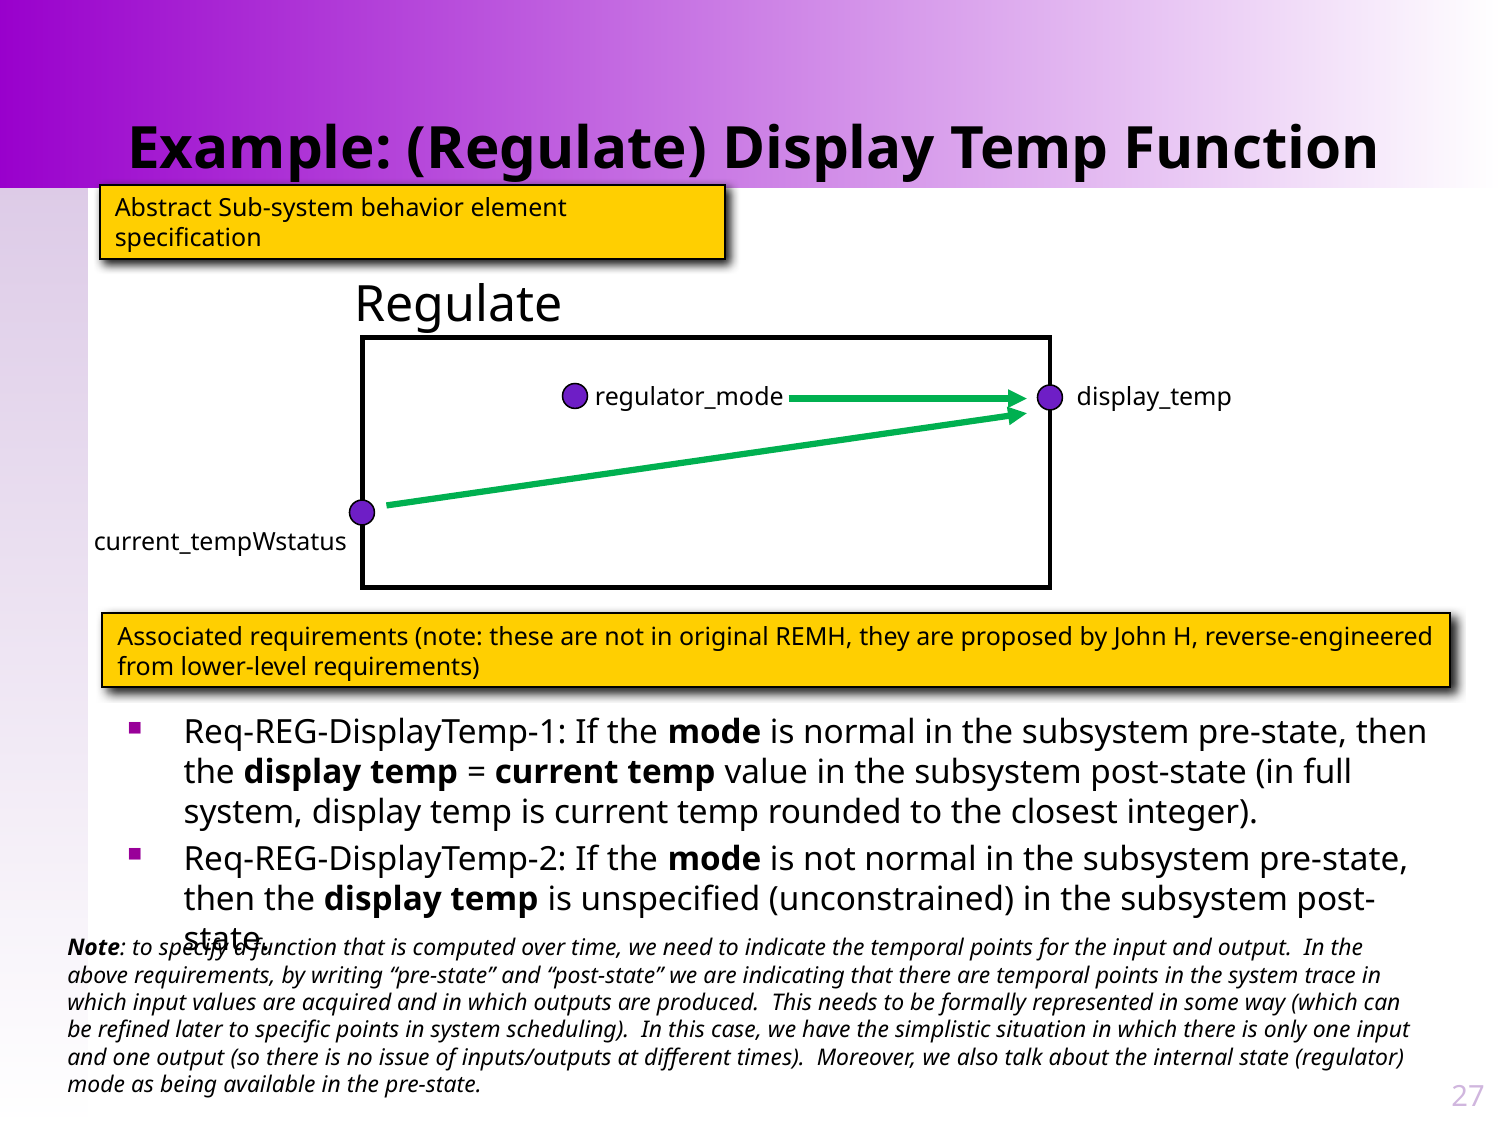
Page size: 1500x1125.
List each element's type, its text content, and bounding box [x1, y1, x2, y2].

text_box [562, 383, 580, 409]
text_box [386, 412, 1027, 506]
text_box Associated requirements (note: these are not in original REMH, they are proposed by John H, reverse-engineered from lower-level requirements) [102, 612, 1450, 688]
text_box Regulate [339, 264, 578, 340]
text_box [362, 337, 1050, 588]
text_box Note: to specify a function that is computed over time, we need to indicate the temporal points for the input and output. In the above requirements, by writing “pre-state” and “post-state” we are indicating that there are temporal points in the system trace in which input values are acquired and in which outputs are produced. This needs to be formally represented in some way (which can be refined later to specific points in system scheduling). In this case, we have the simplistic situation in which there is only one input and one output (so there is no issue of inputs/outputs at different times). Moreover, we also talk about the internal state (regulator) mode as being available in the pre-state. [52, 925, 1428, 1105]
title Example: (Regulate) Display Temp Function [112, 0, 1451, 188]
text_box Req-REG-DisplayTemp-1: If the mode is normal in the subsystem pre-state, then the display temp = current temp value in the subsystem post-state (in full system, display temp is current temp rounded to the closest integer). Req-REG-DisplayTemp-2: If the mode is not normal in the subsystem pre-state, then the display temp is unspecified (unconstrained) in the subsystem post-state. [112, 703, 1450, 1050]
text_box [349, 500, 375, 525]
text_box regulator_mode [580, 373, 799, 411]
text_box [1037, 384, 1061, 410]
text_box display_temp [1061, 373, 1248, 418]
text_box current_tempWstatus [79, 518, 363, 564]
slide_number 27 [1424, 1049, 1500, 1125]
text_box Abstract Sub-system behavior element specification [99, 184, 725, 260]
